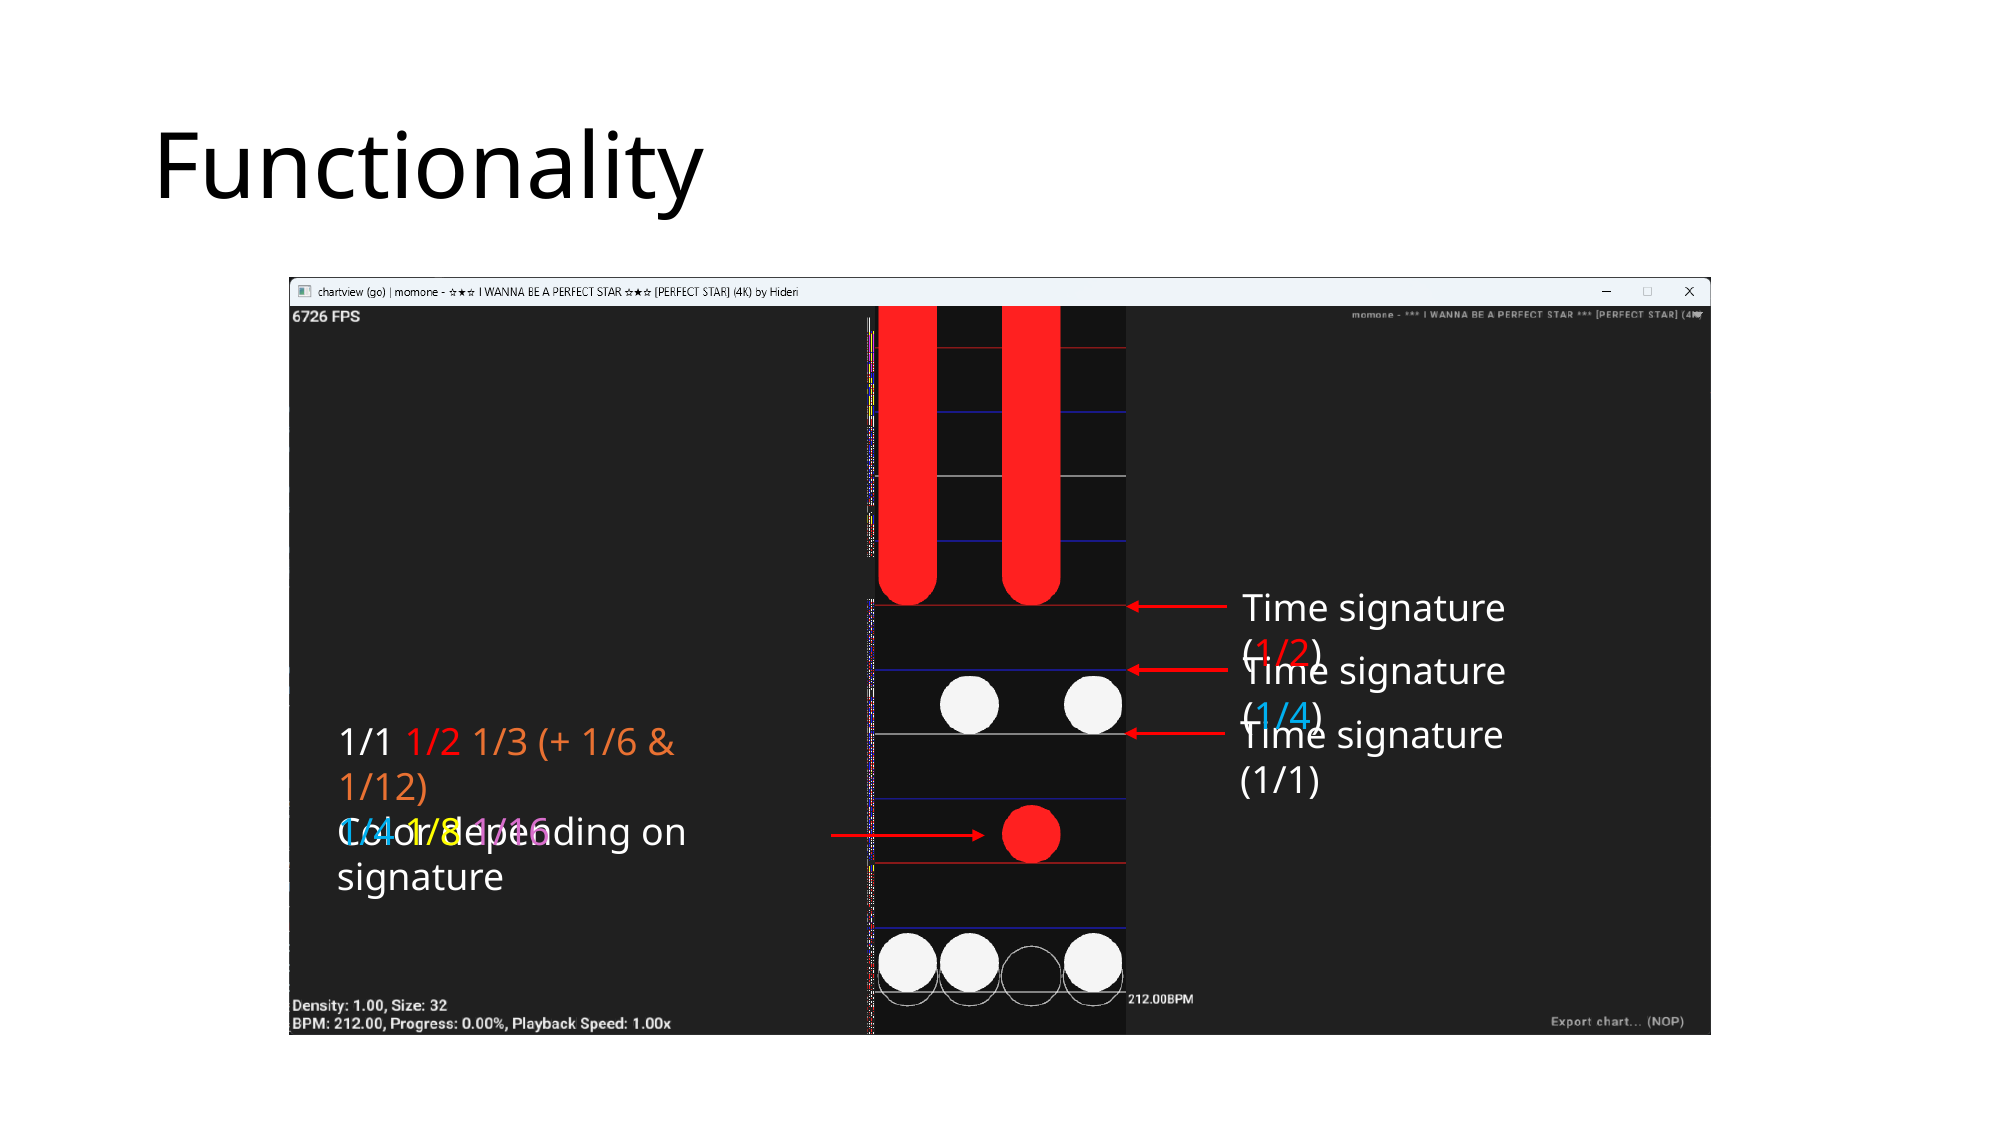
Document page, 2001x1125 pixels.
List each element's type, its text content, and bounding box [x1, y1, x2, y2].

picture [288, 276, 1712, 1036]
title Functionality [137, 59, 1863, 278]
